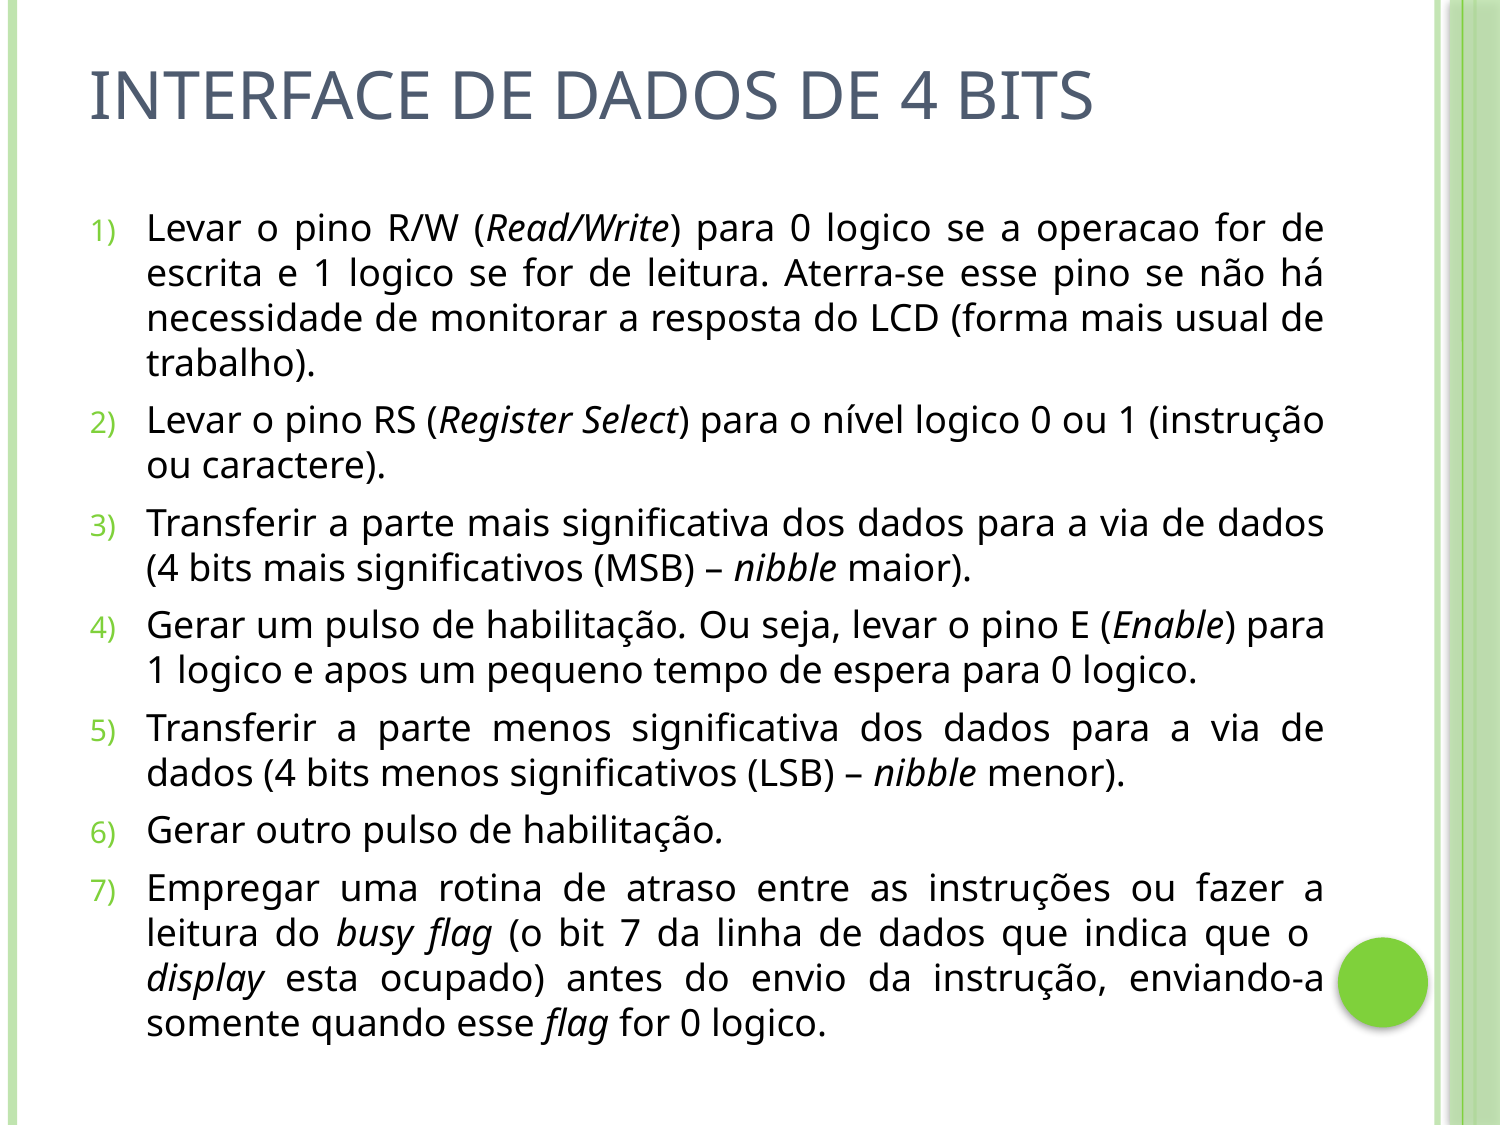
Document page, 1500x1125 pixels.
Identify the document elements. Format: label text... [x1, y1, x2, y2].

title INTERFACE DE DADOS DE 4 BITS [75, 45, 1300, 196]
list Levar o pino R/W (Read/Write) para 0 logico se a operacao for de escrita e 1 logico se for de leitura. Aterra-se esse pino se não há necessidade de monitorar a resposta do LCD (forma mais usual de trabalho). Levar o pino RS (Register Select) para o nível logico 0 ou 1 (instrução ou caractere). Transferir a parte mais significativa dos dados para a via de dados (4 bits mais significativos (MSB) – nibble maior). Gerar um pulso de habilitação. Ou seja, levar o pino E (Enable) para 1 logico e apos um pequeno tempo de espera para 0 logico. Transferir a parte menos significativa dos dados para a via de dados (4 bits menos significativos (LSB) – nibble menor). Gerar outro pulso de habilitação. Empregar uma rotina de atraso entre as instruções ou fazer a leitura do busy flag (o bit 7 da linha de dados que indica que o display esta ocupado) antes do envio da instrução, enviando-a somente quando esse flag for 0 logico. [75, 196, 1341, 1062]
